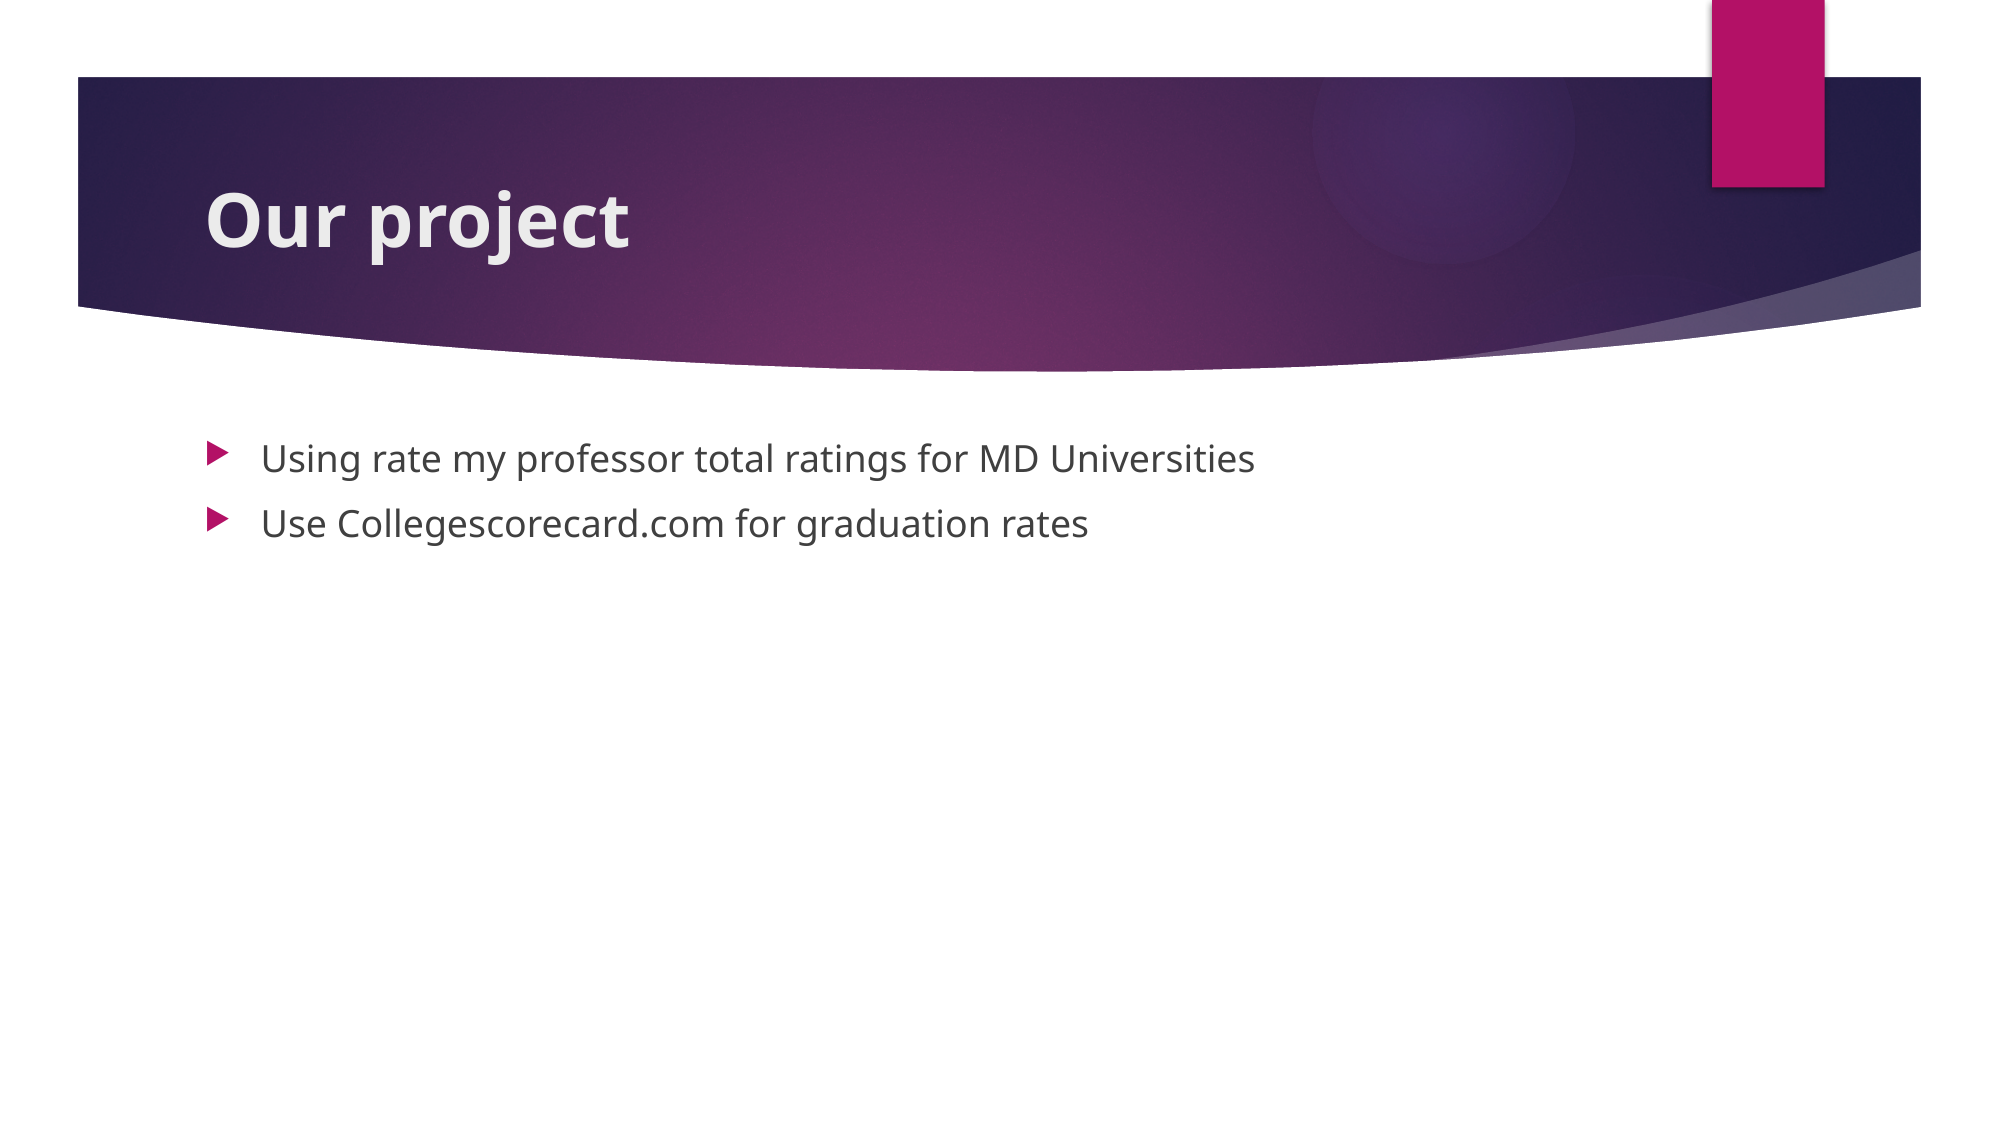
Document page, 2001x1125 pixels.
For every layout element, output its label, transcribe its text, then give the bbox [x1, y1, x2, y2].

title Our project [189, 159, 1627, 276]
list Using rate my professor total ratings for MD Universities Use Collegescorecard.com for graduation rates [189, 427, 1638, 988]
